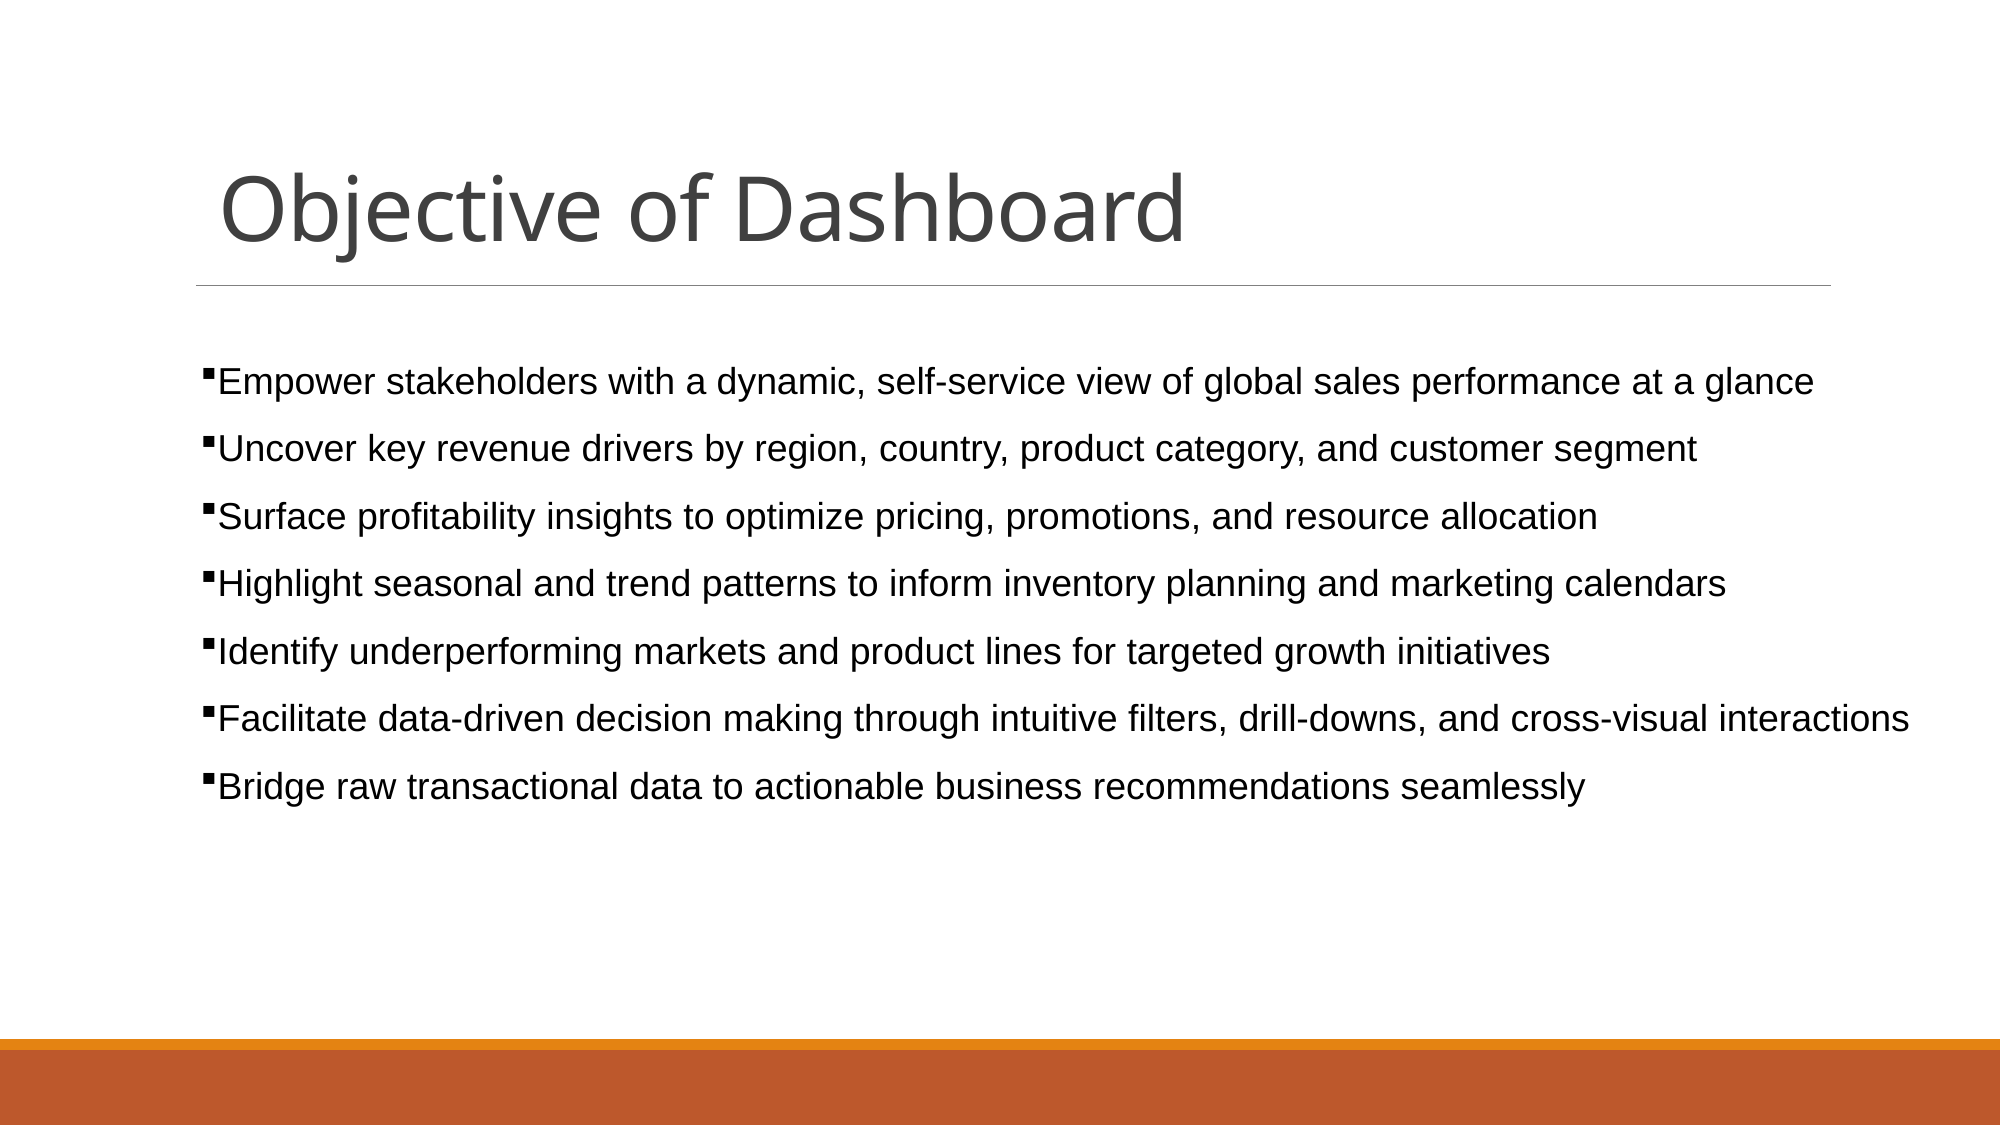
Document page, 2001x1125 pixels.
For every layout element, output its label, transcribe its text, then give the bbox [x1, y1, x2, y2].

title Objective of Dashboard [203, 160, 1853, 243]
list Empower stakeholders with a dynamic, self-service view of global sales performance at a glance Uncover key revenue drivers by region, country, product category, and customer segment Surface profitability insights to optimize pricing, promotions, and resource allocation Highlight seasonal and trend patterns to inform inventory planning and marketing calendars Identify underperforming markets and product lines for targeted growth initiatives Facilitate data-driven decision making through intuitive filters, drill-downs, and cross-visual interactions Bridge raw transactional data to actionable business recommendations seamlessly [185, 243, 1942, 897]
